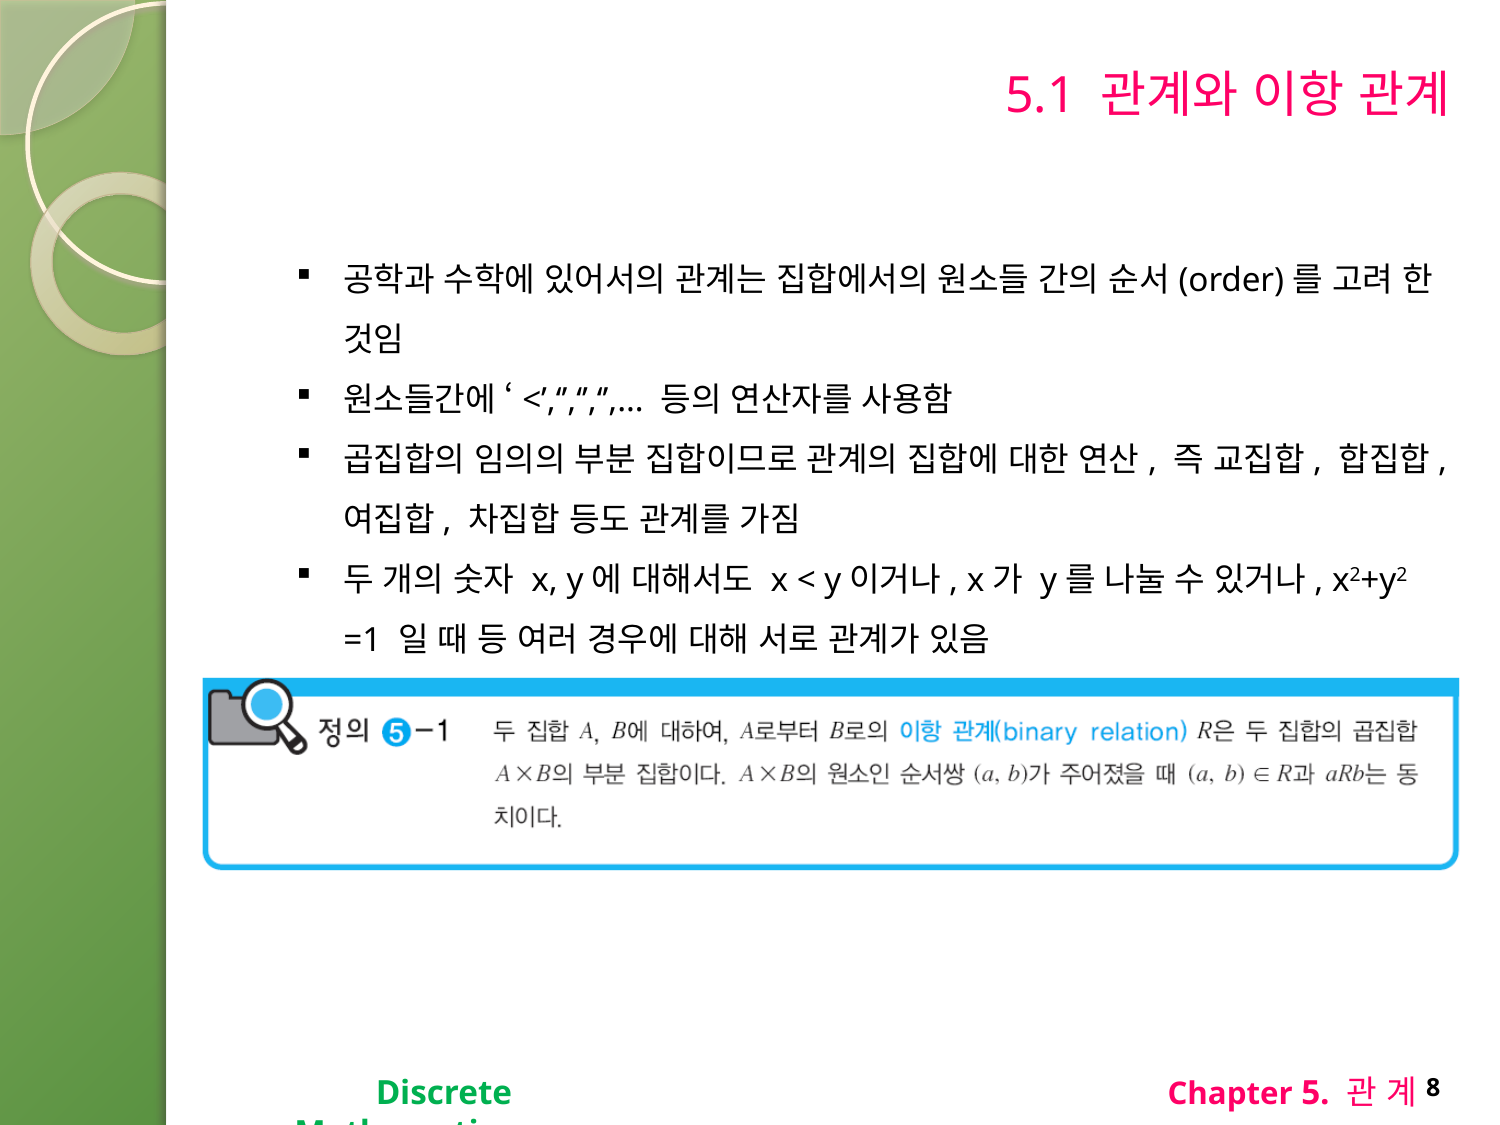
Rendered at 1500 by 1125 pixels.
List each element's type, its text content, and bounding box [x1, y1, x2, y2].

title 5.1 관계와 이항 관계 [235, 45, 1466, 141]
slide_number 8 [1382, 1071, 1484, 1114]
picture [194, 668, 1468, 879]
text_box Discrete Mathematics [172, 1063, 528, 1125]
text_box Chapter 5. 관 계 [1152, 1063, 1500, 1119]
